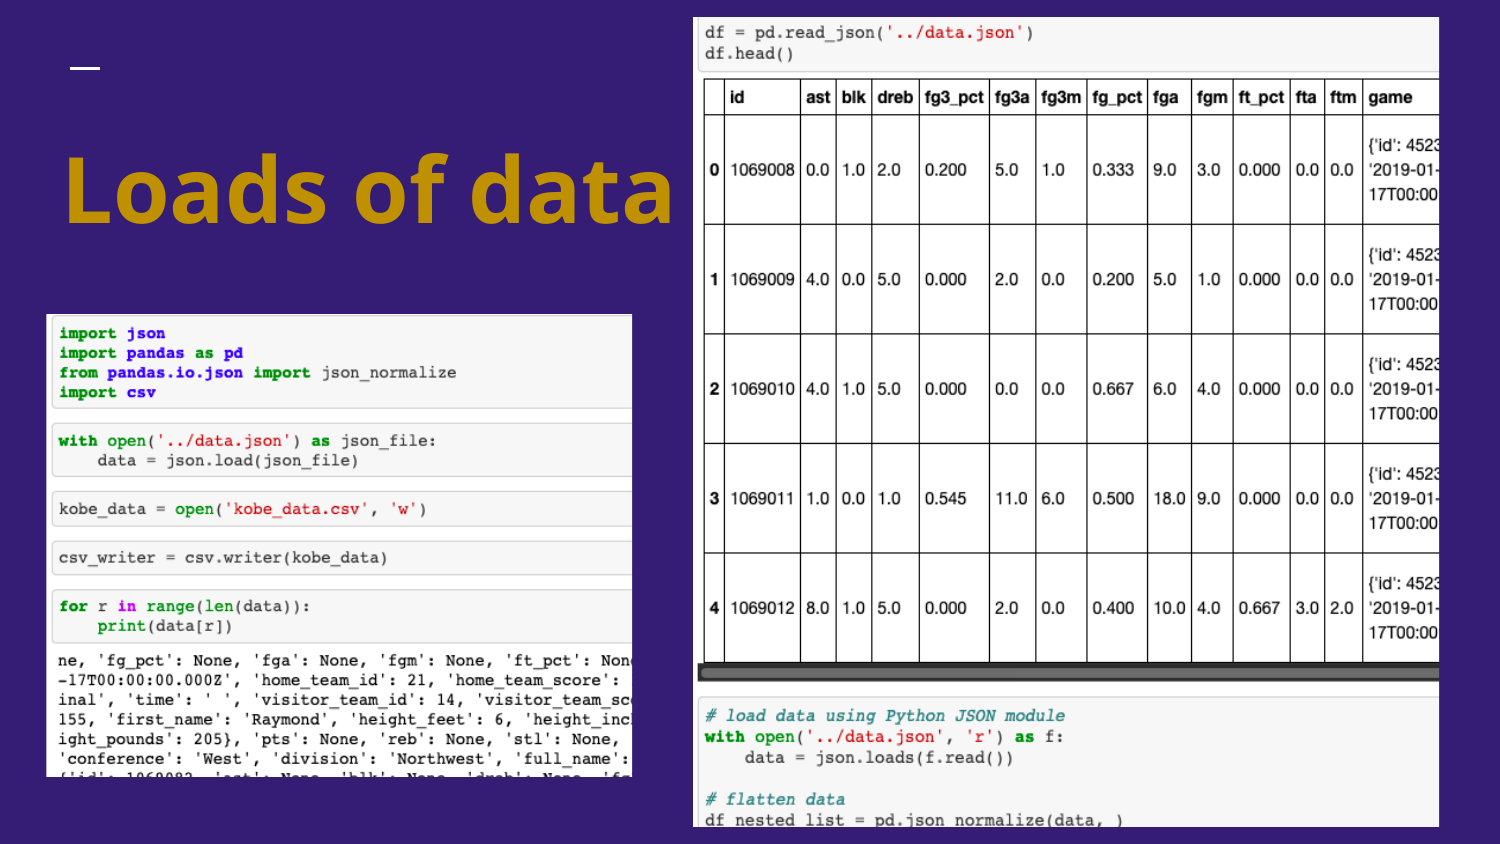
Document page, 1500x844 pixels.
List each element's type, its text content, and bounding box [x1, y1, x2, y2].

title Loads of data [46, 116, 687, 746]
picture [46, 314, 633, 777]
picture [692, 16, 1440, 827]
